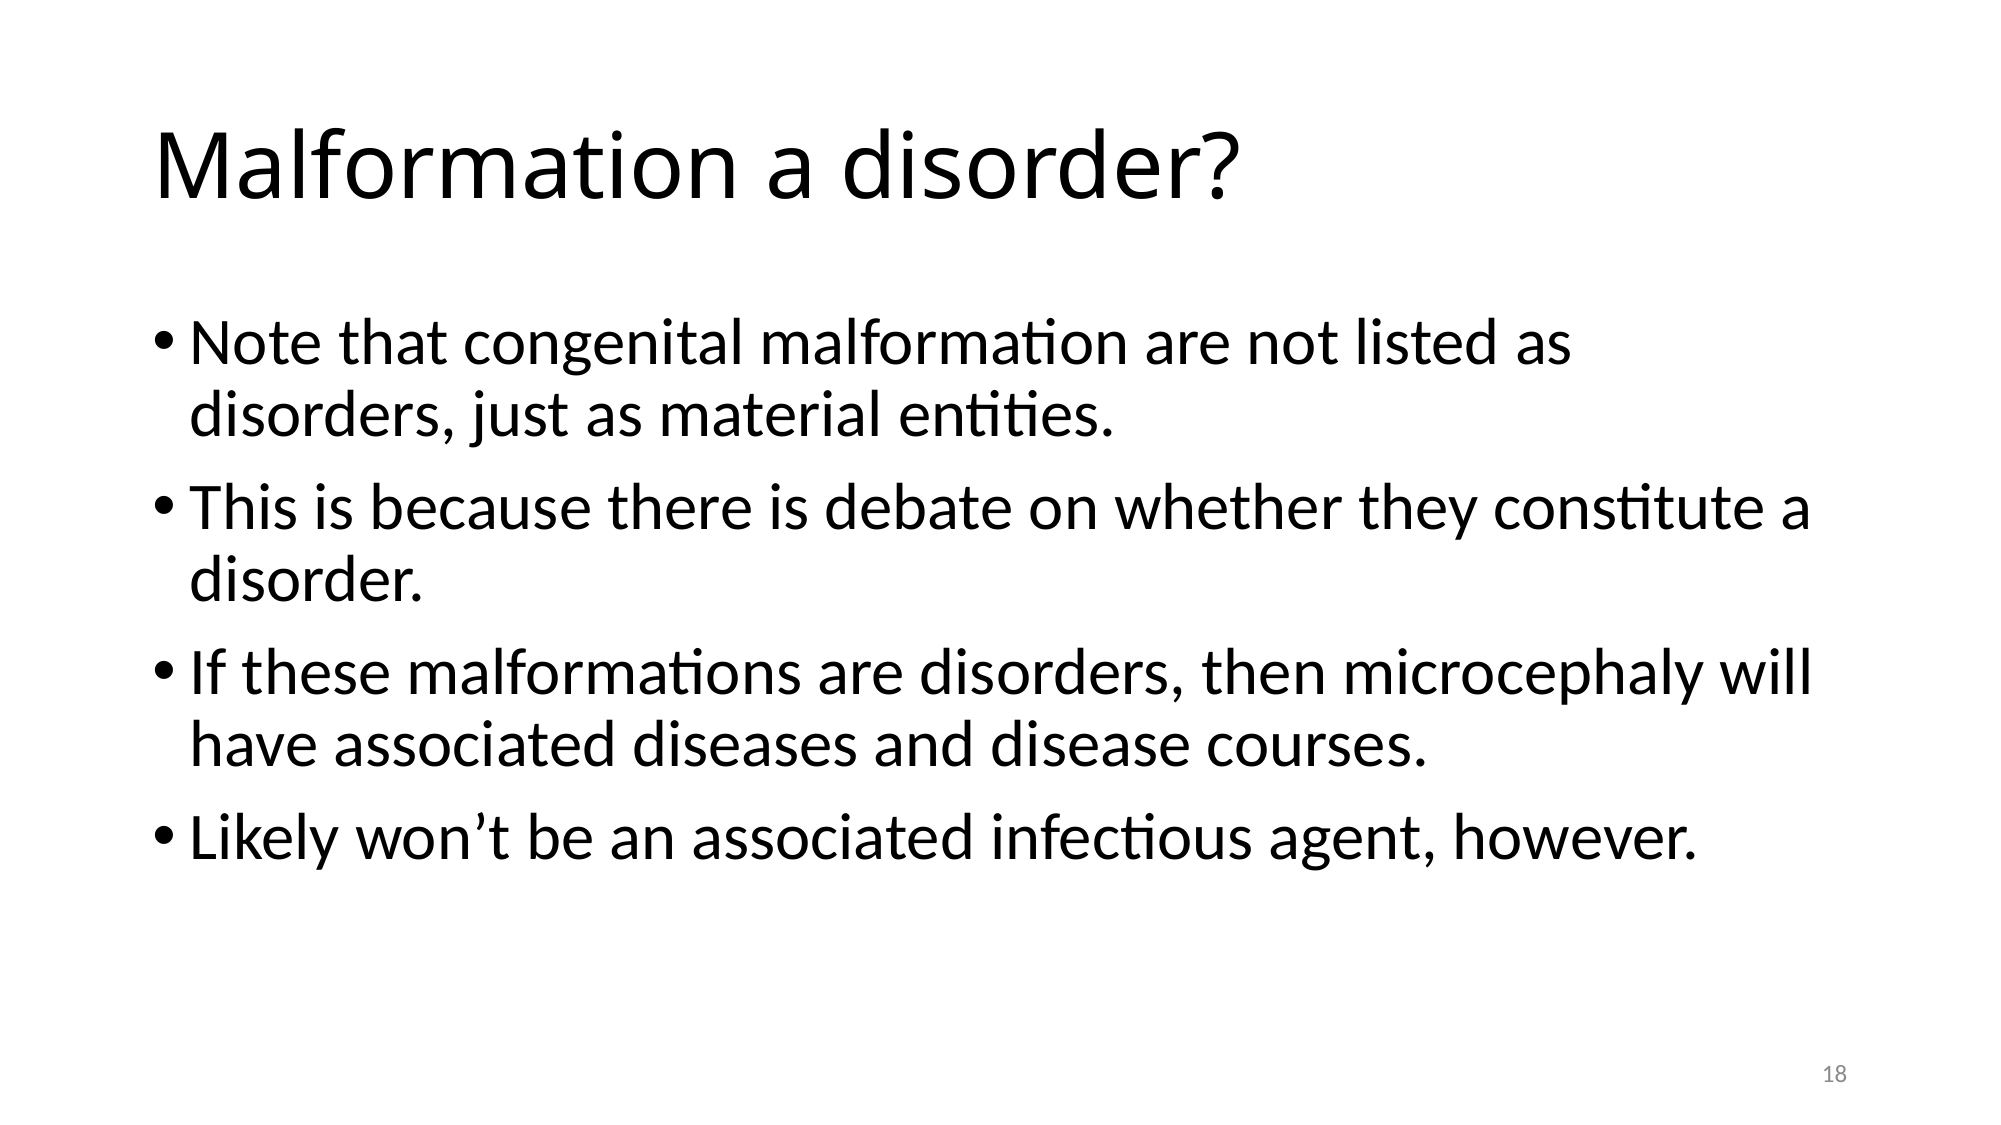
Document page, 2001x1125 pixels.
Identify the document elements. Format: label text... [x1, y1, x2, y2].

title Malformation a disorder? [137, 59, 1863, 278]
list Note that congenital malformation are not listed as disorders, just as material entities. This is because there is debate on whether they constitute a disorder. If these malformations are disorders, then microcephaly will have associated diseases and disease courses. Likely won’t be an associated infectious agent, however. [137, 299, 1863, 1014]
slide_number 18 [1412, 1042, 1863, 1103]
